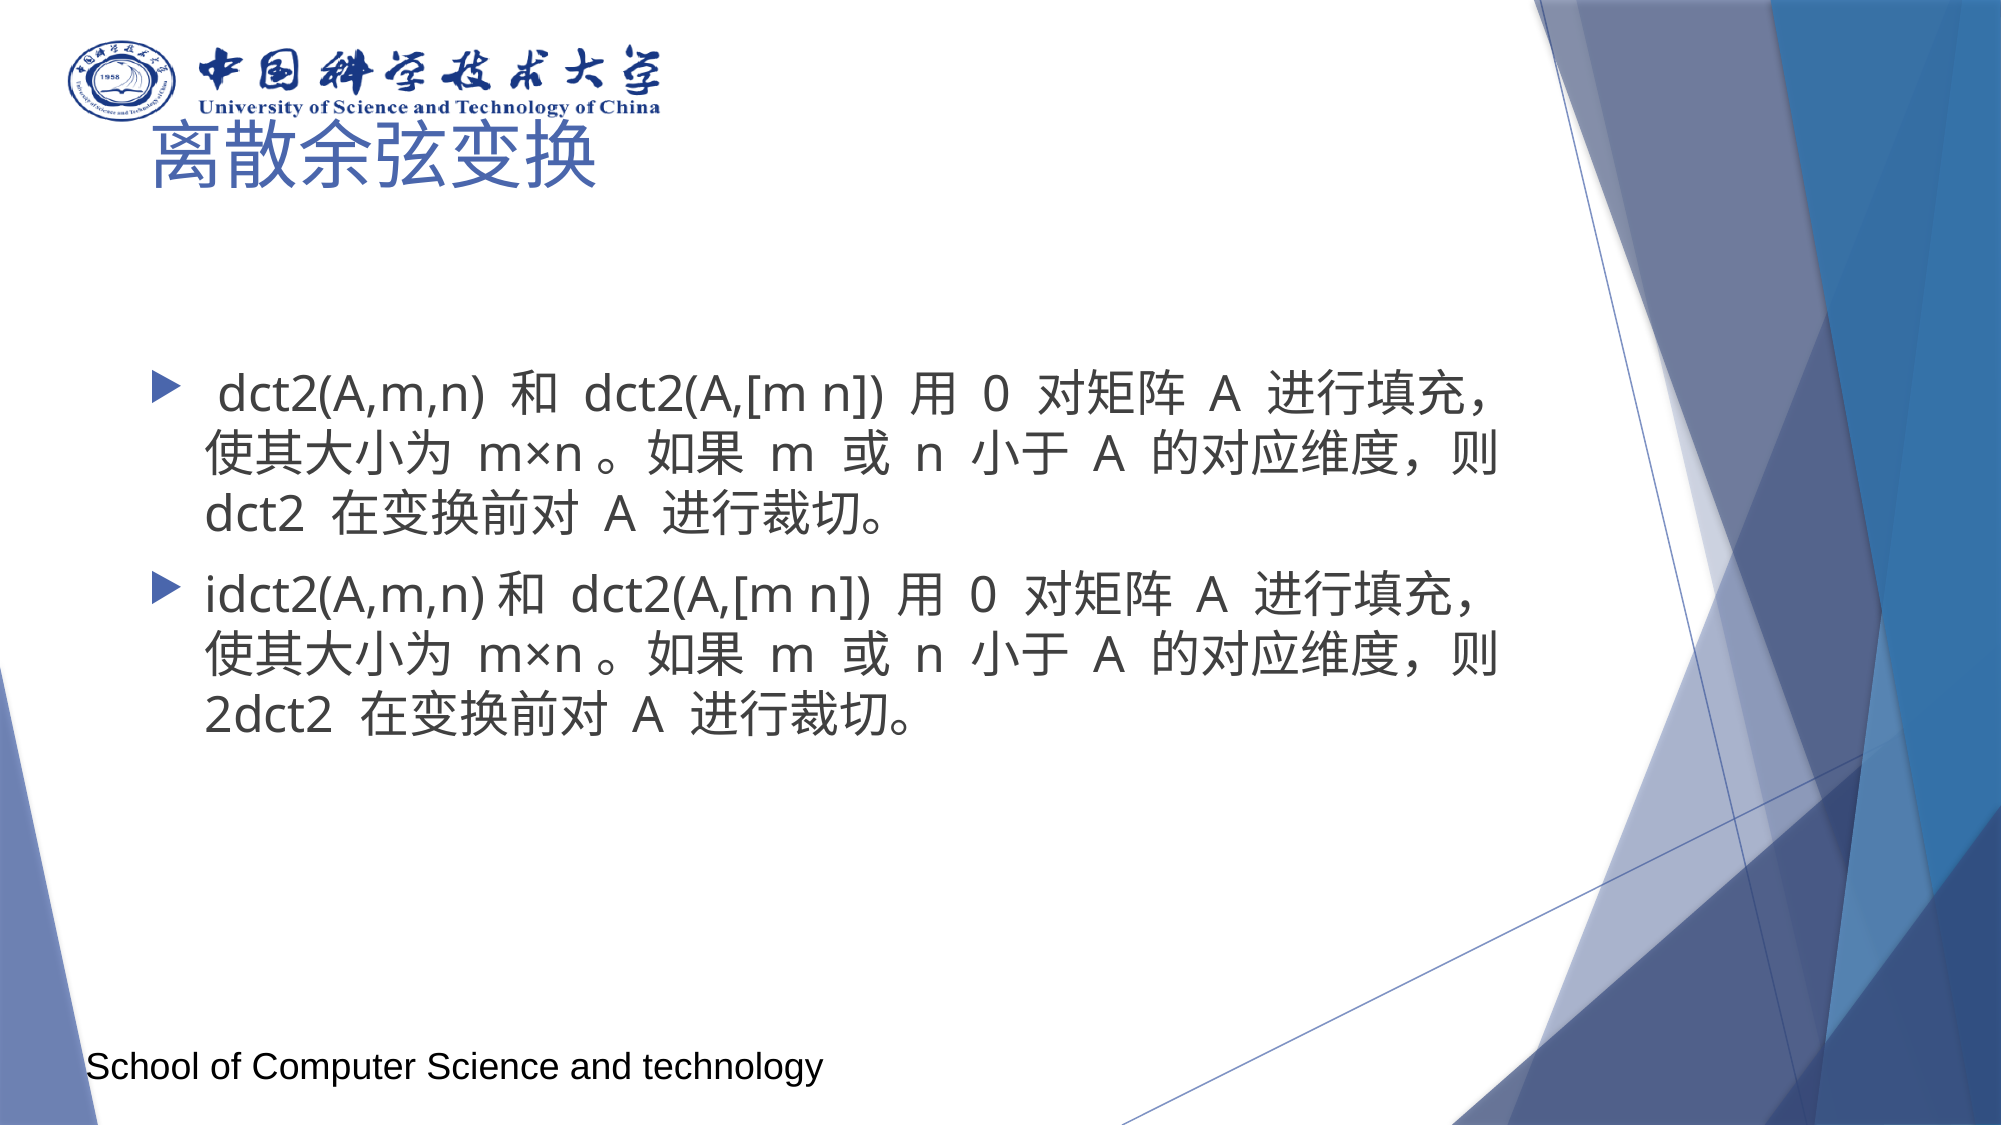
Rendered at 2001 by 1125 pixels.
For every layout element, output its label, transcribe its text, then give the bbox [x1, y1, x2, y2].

picture [23, 18, 706, 144]
title 离散余弦变换 [133, 99, 1522, 317]
list dct2(A,m,n) 和 dct2(A,[m n]) 用 0 对矩阵 A 进行填充，使其大小为 m×n。如果 m 或 n 小于 A 的对应维度，则 dct2 在变换前对 A 进行裁切。 idct2(A,m,n)和 dct2(A,[m n]) 用 0 对矩阵 A 进行填充，使其大小为 m×n。如果 m 或 n 小于 A 的对应维度，则 2dct2 在变换前对 A 进行裁切。 [133, 354, 1522, 992]
